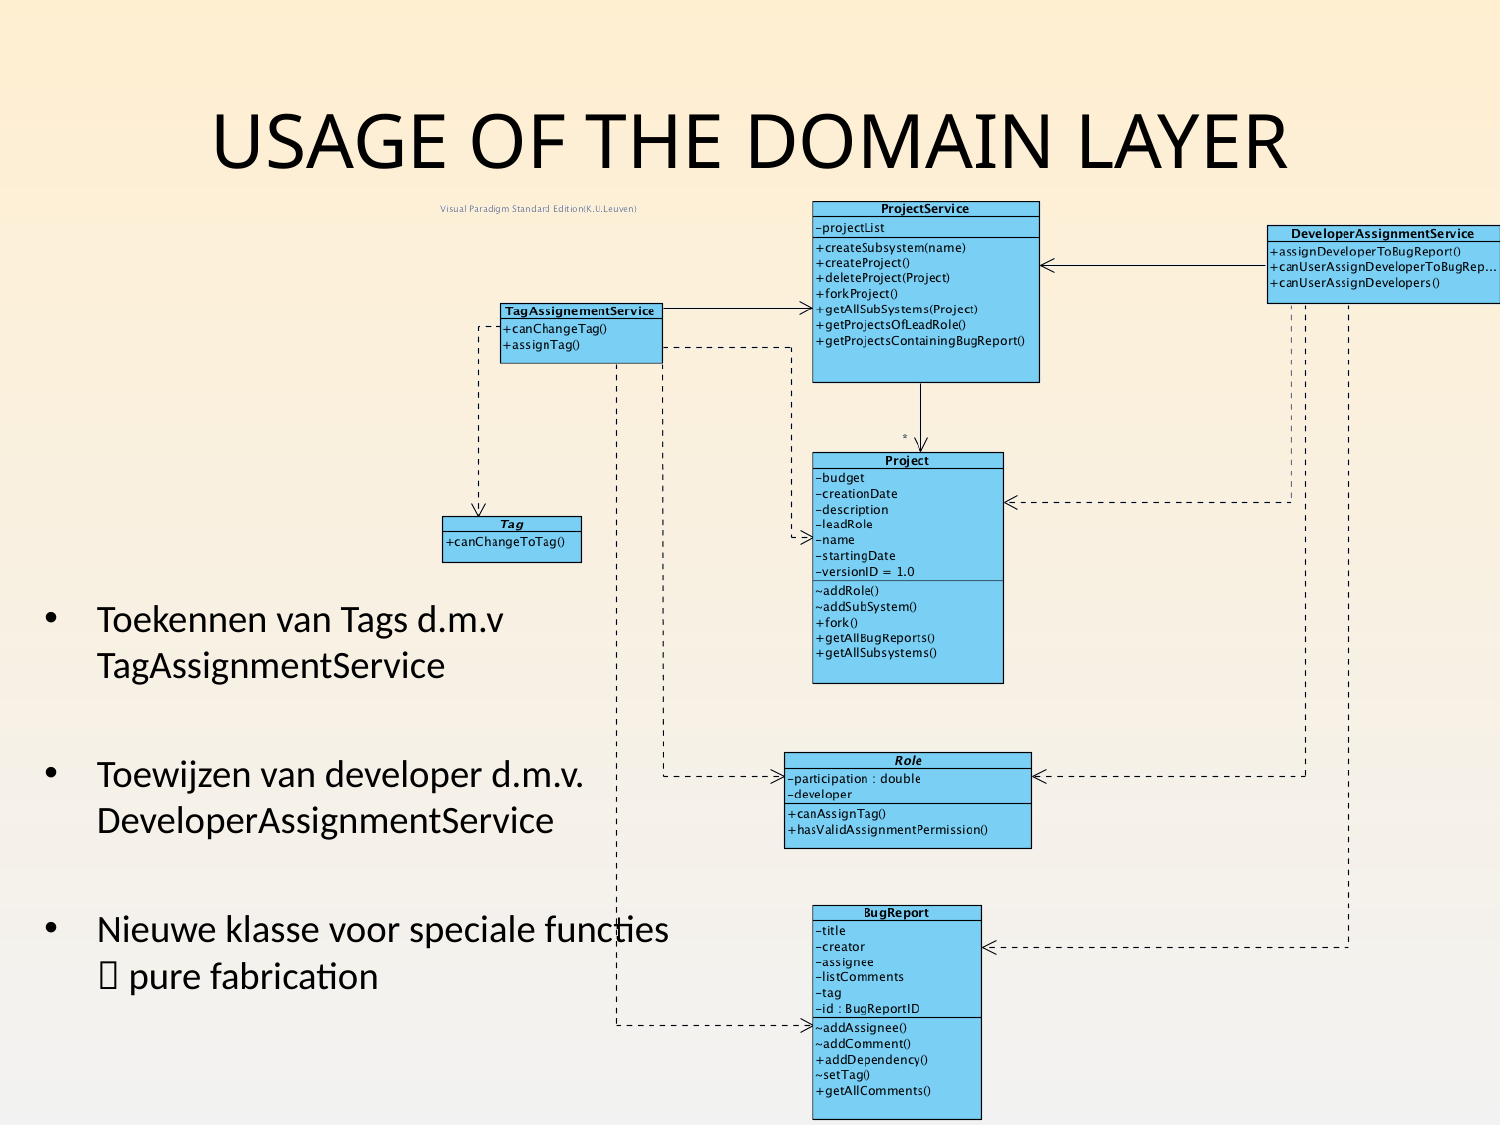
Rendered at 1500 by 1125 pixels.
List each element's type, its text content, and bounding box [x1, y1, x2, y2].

picture [439, 200, 1500, 1123]
list Toekennen van Tags d.m.v TagAssignmentService Toewijzen van developer d.m.v. DeveloperAssignmentService Nieuwe klasse voor speciale functies  pure fabrication [29, 586, 434, 1005]
title Usage of the domain layer [75, 45, 1425, 233]
